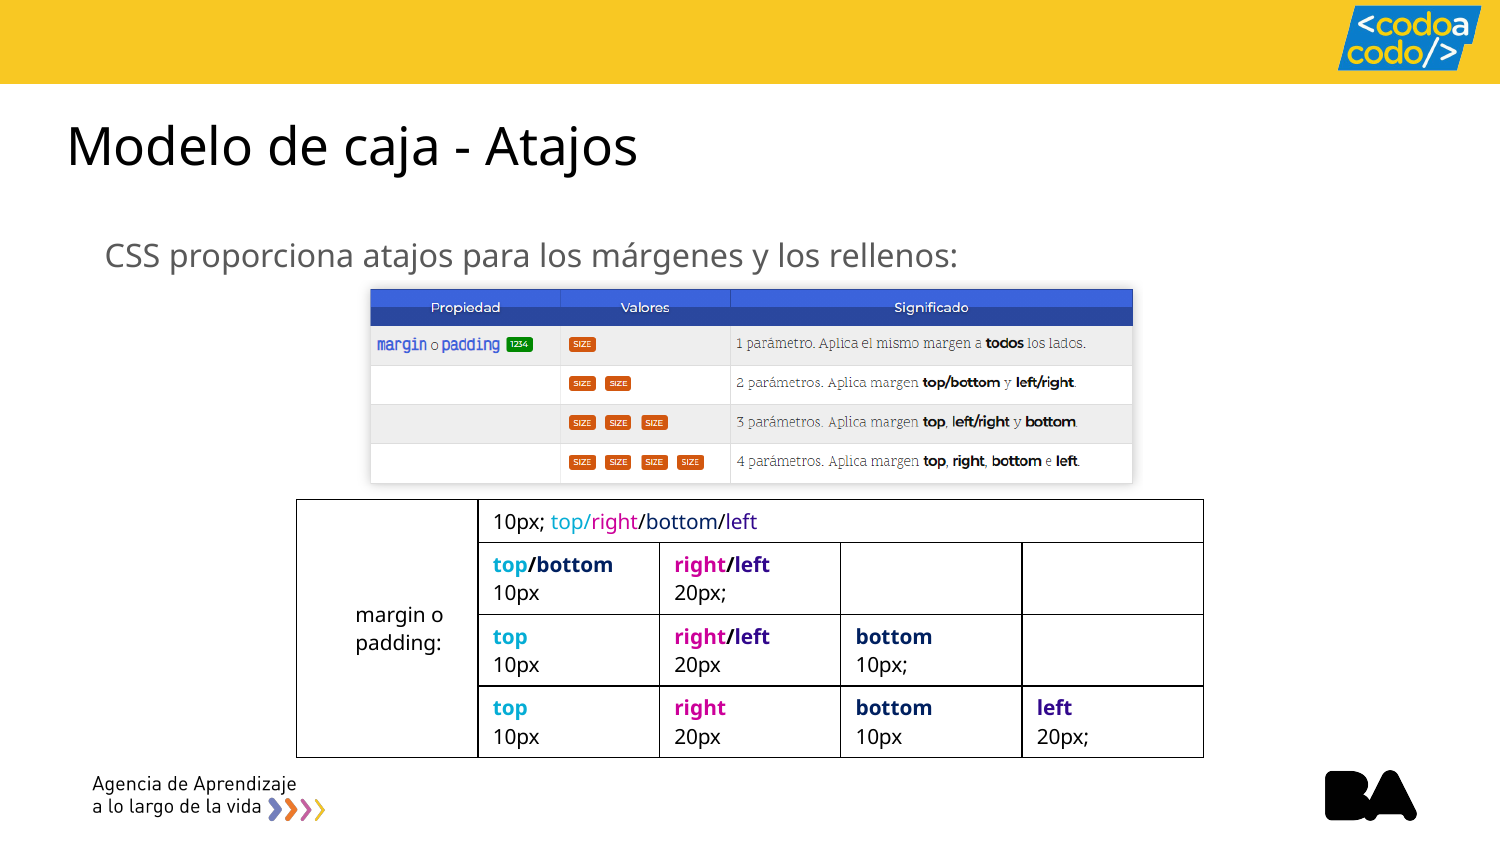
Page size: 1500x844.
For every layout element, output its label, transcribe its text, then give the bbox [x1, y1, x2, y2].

table_cell [841, 543, 1021, 614]
table_cell bottom 10px; [841, 615, 1021, 685]
picture [70, 759, 344, 835]
table_cell top 10px [479, 615, 659, 685]
title Modelo de caja - Atajos [51, 98, 1446, 192]
table_cell bottom 10px [841, 687, 1021, 757]
table_cell top 10px [479, 687, 659, 757]
table_cell left 20px; [1023, 687, 1203, 757]
table_cell top/bottom 10px [479, 543, 659, 614]
table_cell [1023, 543, 1203, 614]
list CSS proporciona atajos para los márgenes y los rellenos: [70, 214, 1430, 759]
picture [1325, 770, 1417, 821]
table_header 10px; top/right/bottom/left [479, 500, 1203, 542]
picture [1337, 5, 1482, 71]
picture [357, 280, 1143, 500]
table_cell right 20px [660, 687, 840, 757]
table_cell [1023, 615, 1203, 685]
table_cell right/left 20px [660, 615, 840, 685]
table_cell right/left 20px; [660, 543, 840, 614]
table_header margin o padding: [297, 500, 477, 757]
